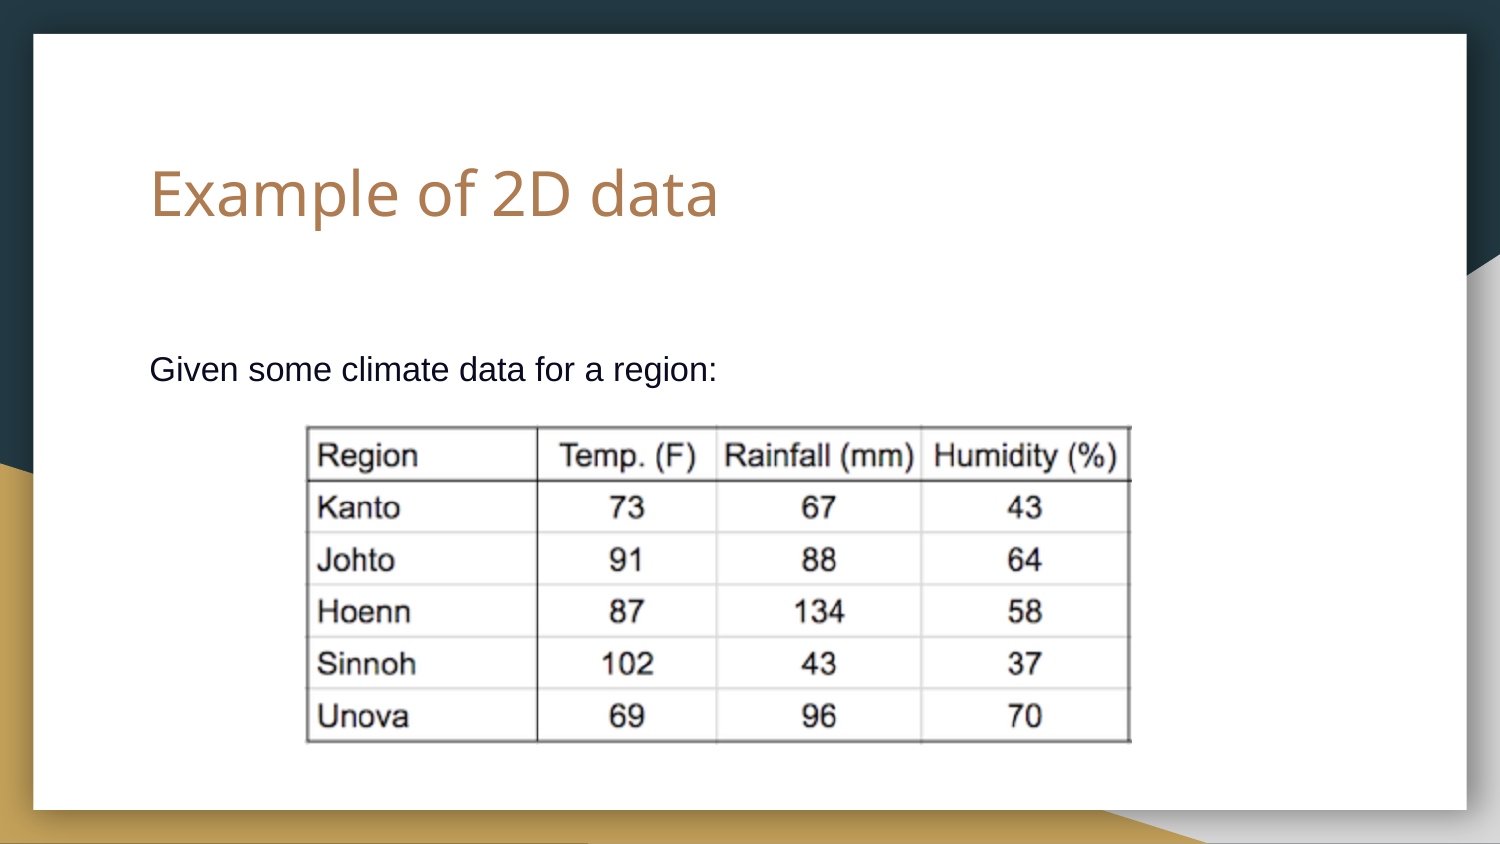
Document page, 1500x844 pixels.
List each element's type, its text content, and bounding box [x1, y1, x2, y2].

picture [300, 421, 1133, 747]
title Example of 2D data [134, 138, 1366, 296]
list Given some climate data for a region: [134, 326, 1366, 729]
